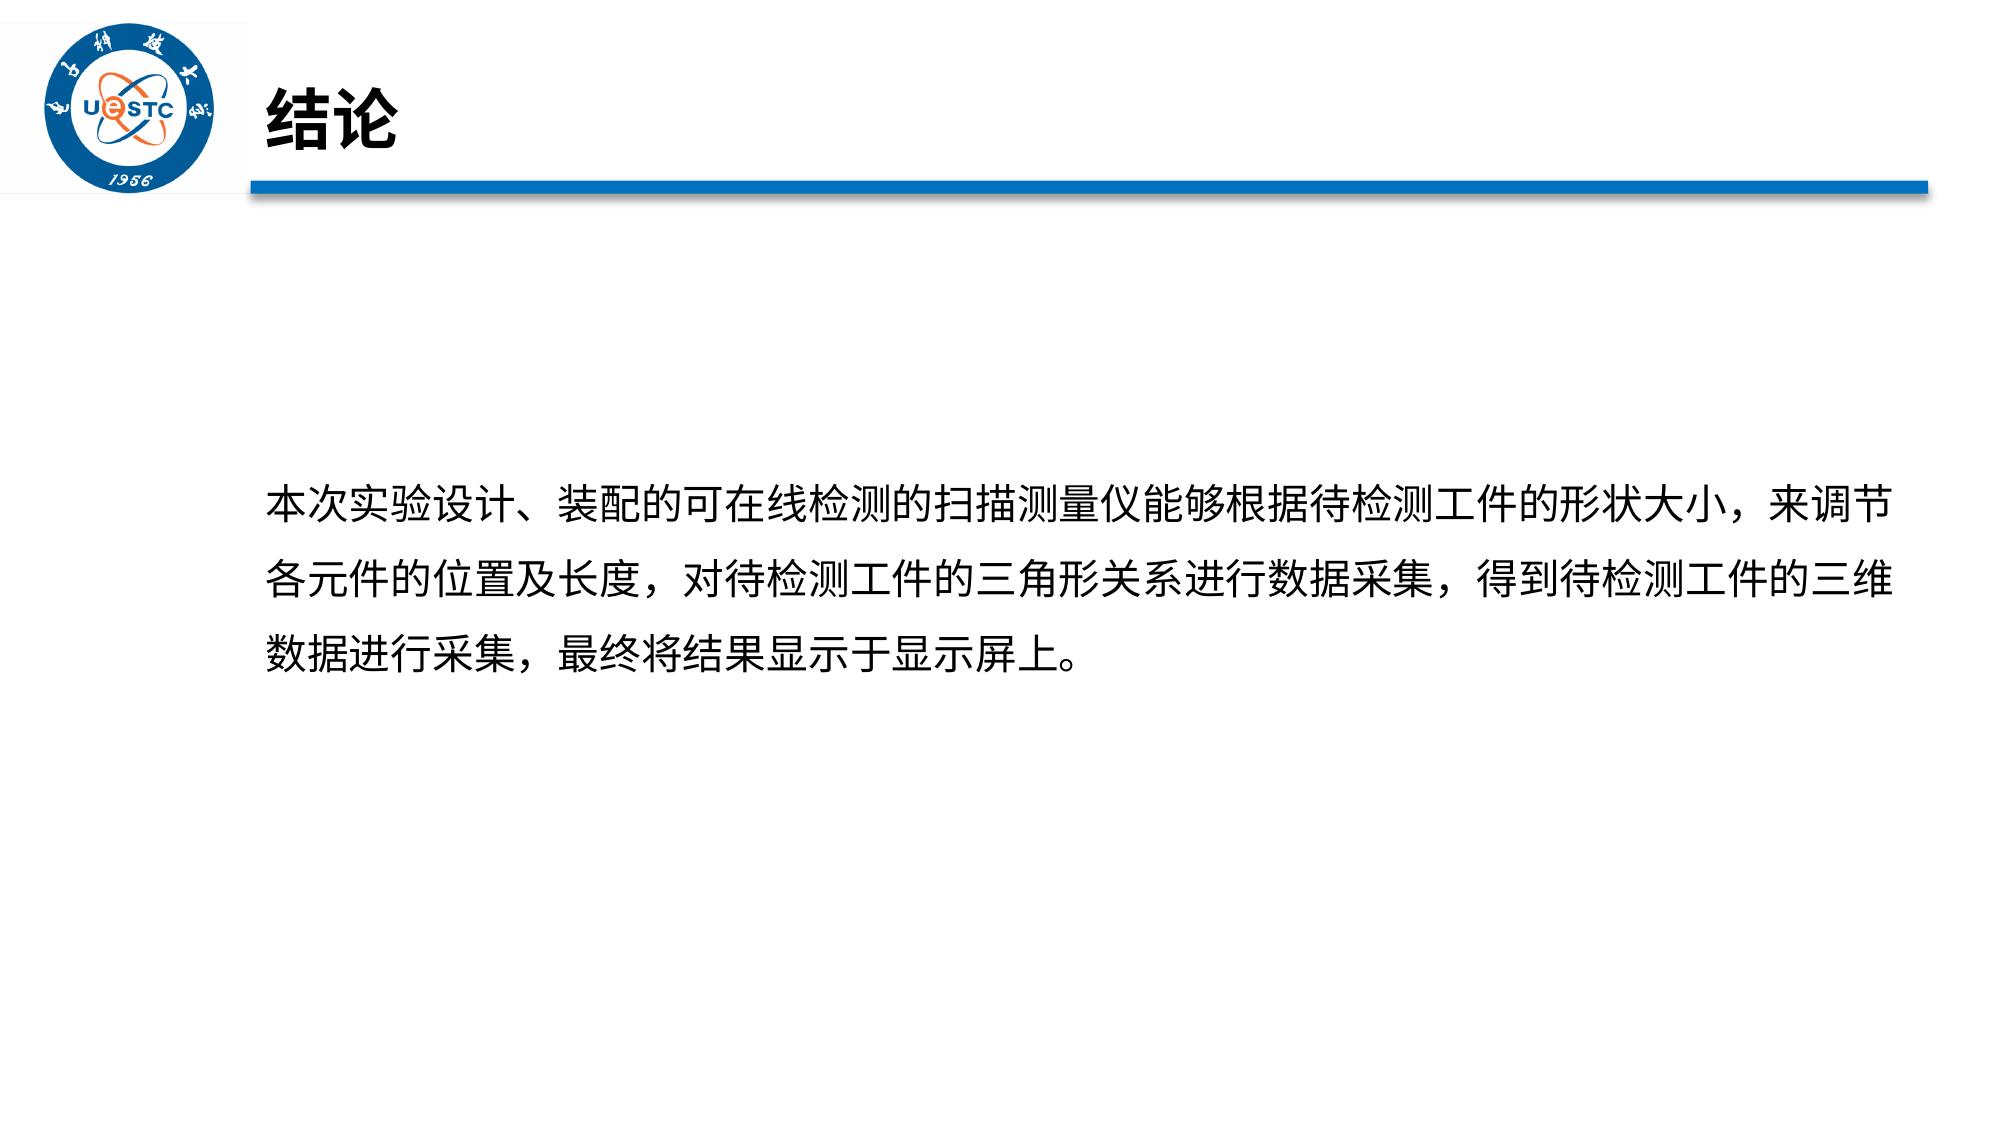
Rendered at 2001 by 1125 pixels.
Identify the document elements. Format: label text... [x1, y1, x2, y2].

title 结论 [251, 52, 1547, 180]
text_box [250, 180, 1929, 195]
picture [0, 23, 251, 194]
text_box 本次实验设计、装配的可在线检测的扫描测量仪能够根据待检测工件的形状大小，来调节各元件的位置及长度，对待检测工件的三角形关系进行数据采集，得到待检测工件的三维数据进行采集，最终将结果显示于显示屏上。 [250, 446, 1929, 686]
